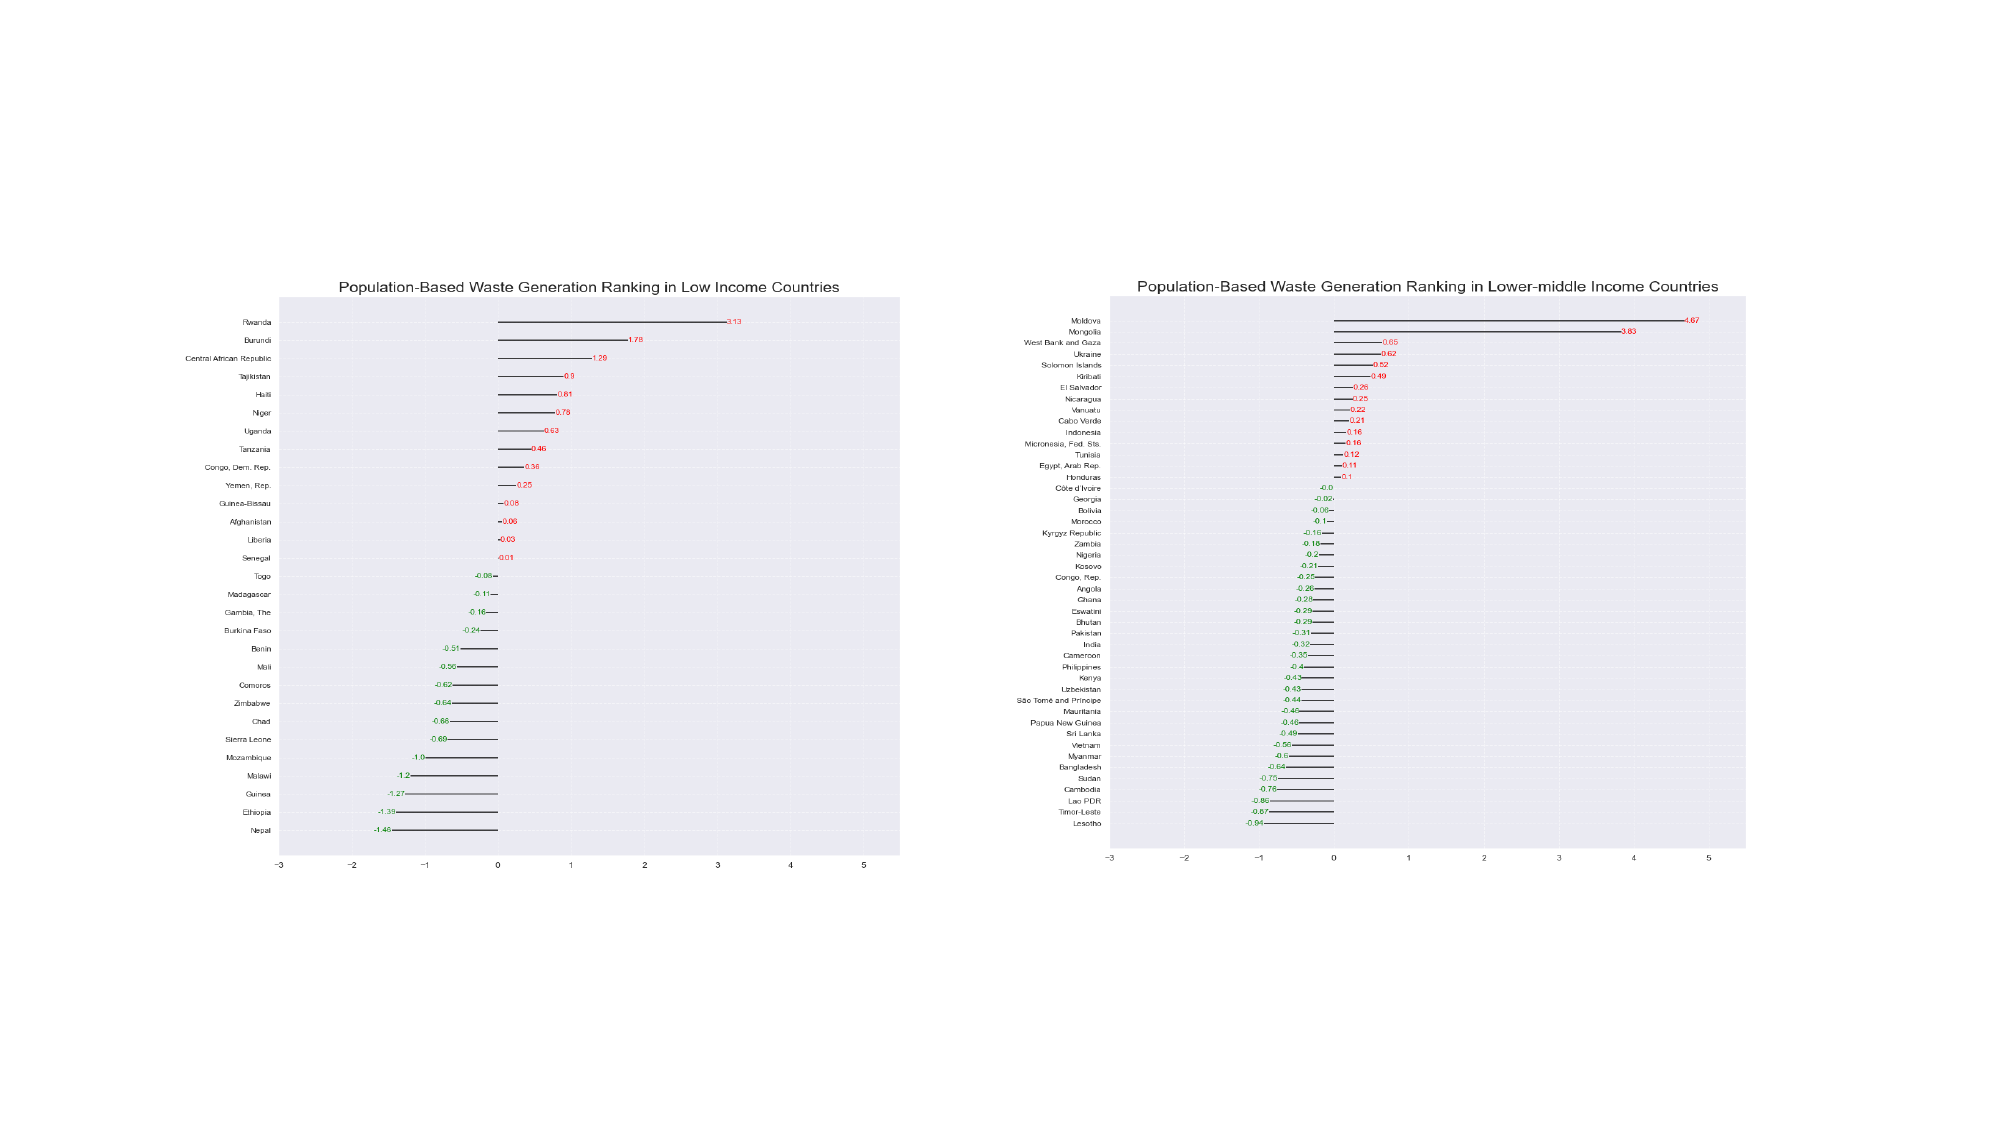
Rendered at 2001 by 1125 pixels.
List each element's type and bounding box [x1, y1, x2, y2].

list [178, 209, 979, 935]
picture [1006, 209, 1828, 927]
